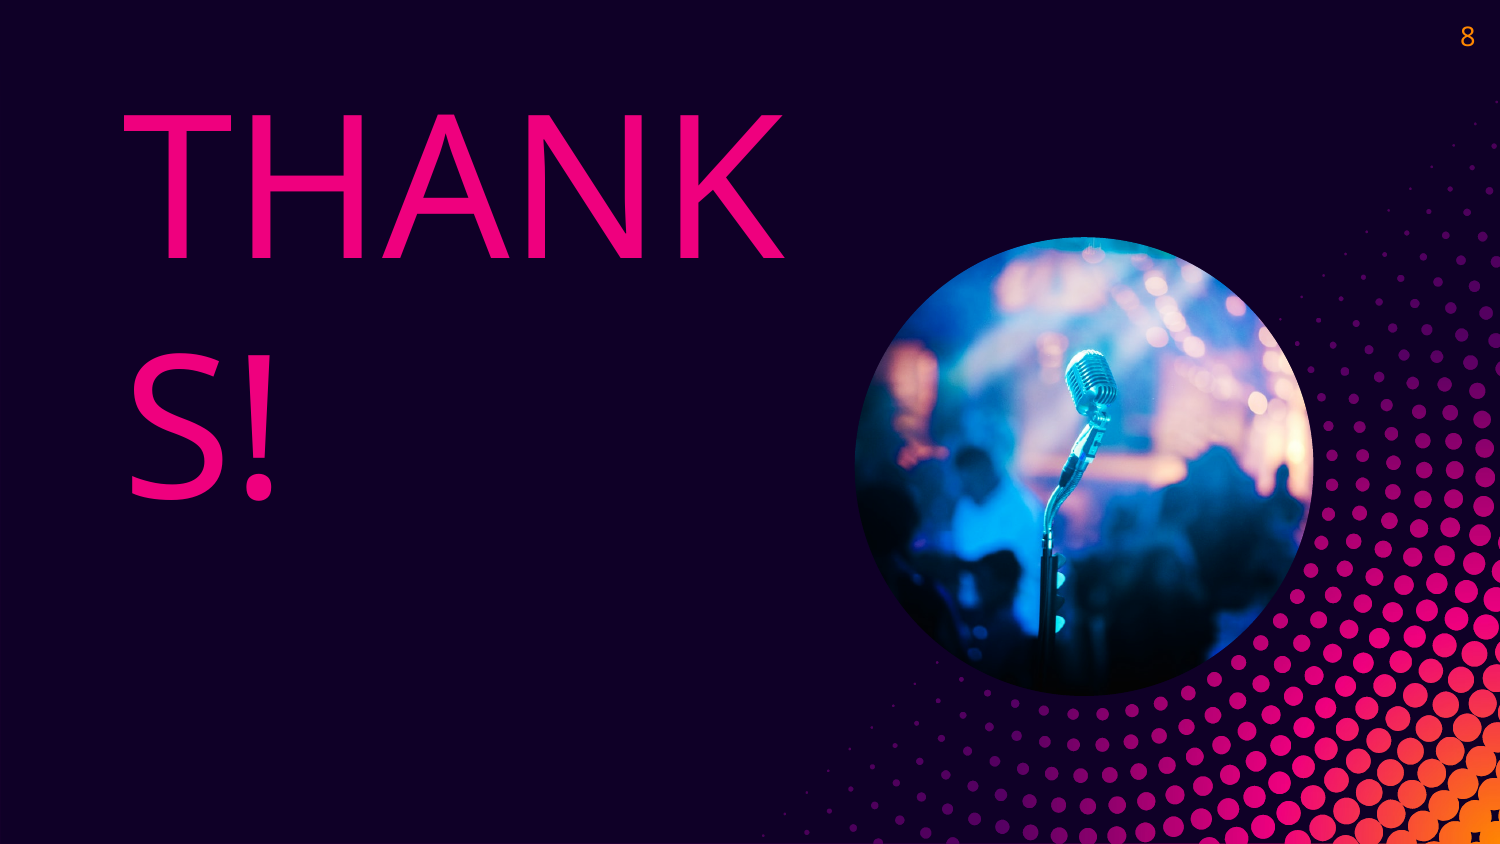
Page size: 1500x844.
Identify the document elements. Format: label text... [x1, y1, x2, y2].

picture [1489, 334, 1500, 348]
picture [1353, 653, 1373, 673]
picture [1431, 351, 1443, 362]
picture [896, 816, 904, 824]
picture [1410, 520, 1428, 537]
picture [1166, 786, 1184, 804]
picture [1017, 763, 1029, 774]
picture [1474, 496, 1494, 516]
picture [1381, 399, 1392, 411]
picture [1324, 421, 1333, 431]
picture [943, 804, 953, 814]
picture [1294, 718, 1314, 738]
picture [1277, 801, 1300, 825]
picture [1354, 595, 1372, 612]
picture [1194, 777, 1212, 795]
picture [1455, 580, 1477, 603]
picture [1476, 468, 1495, 487]
picture [1407, 377, 1419, 389]
picture [1102, 768, 1117, 782]
picture [1136, 823, 1155, 842]
picture [1389, 324, 1397, 332]
picture [1068, 709, 1078, 719]
picture [1387, 456, 1400, 470]
picture [1205, 707, 1221, 723]
picture [1336, 718, 1358, 740]
picture [1385, 427, 1398, 440]
picture [1470, 383, 1485, 398]
picture [1446, 303, 1456, 313]
picture [1422, 325, 1432, 335]
picture [1412, 405, 1426, 418]
picture [1416, 716, 1442, 741]
picture [1356, 697, 1378, 719]
picture [1096, 738, 1109, 751]
picture [990, 757, 1000, 766]
picture [1456, 329, 1468, 341]
picture [1252, 815, 1275, 838]
picture [1443, 405, 1458, 420]
picture [1341, 368, 1349, 375]
picture [1126, 704, 1138, 717]
picture [1446, 462, 1463, 479]
picture [1244, 786, 1265, 808]
picture [1225, 827, 1248, 844]
picture [985, 723, 993, 731]
picture [1246, 751, 1266, 771]
picture [1438, 378, 1451, 391]
picture [1366, 568, 1383, 585]
picture [1462, 641, 1487, 666]
picture [1334, 798, 1359, 824]
picture [1269, 772, 1290, 794]
picture [1474, 411, 1490, 428]
picture [1357, 450, 1369, 462]
picture [1411, 299, 1419, 308]
picture [1354, 422, 1365, 432]
picture [968, 781, 978, 791]
picture [1159, 757, 1175, 773]
picture [1310, 815, 1335, 841]
picture [1012, 731, 1021, 740]
picture [1478, 232, 1487, 241]
picture [1445, 490, 1463, 508]
picture [1052, 798, 1066, 812]
picture [1220, 765, 1240, 784]
picture [1374, 372, 1384, 382]
picture [1469, 690, 1496, 717]
picture [1039, 706, 1048, 715]
picture [1213, 736, 1230, 754]
picture [1386, 707, 1410, 731]
picture [1164, 817, 1183, 837]
picture [1356, 478, 1369, 491]
picture [1491, 257, 1500, 267]
picture [1464, 356, 1477, 369]
picture [1374, 675, 1396, 697]
picture [1446, 433, 1462, 449]
picture [1325, 587, 1341, 603]
picture [921, 828, 931, 838]
picture [1023, 825, 1038, 840]
picture [1434, 278, 1442, 286]
picture [1496, 362, 1500, 375]
picture [1420, 254, 1427, 260]
picture [1186, 748, 1203, 765]
picture [1074, 769, 1087, 783]
picture [1404, 626, 1425, 647]
picture [1484, 588, 1500, 611]
picture [1285, 830, 1310, 844]
picture [1238, 722, 1256, 740]
picture [1346, 749, 1370, 773]
picture [1390, 651, 1411, 673]
picture [1324, 644, 1342, 662]
picture [1495, 643, 1500, 662]
picture [854, 236, 1327, 710]
picture [1403, 683, 1427, 707]
picture [1492, 561, 1500, 582]
picture [1124, 735, 1138, 749]
picture [1068, 739, 1080, 751]
picture [1378, 760, 1403, 786]
picture [1108, 827, 1126, 844]
picture [1415, 491, 1431, 508]
picture [1318, 393, 1325, 401]
picture [1012, 700, 1019, 707]
picture [1262, 706, 1280, 724]
picture [1399, 350, 1409, 360]
picture [1322, 508, 1335, 520]
picture [1419, 659, 1443, 683]
picture [1486, 188, 1493, 194]
picture [1382, 513, 1397, 529]
picture [1349, 394, 1358, 404]
picture [1427, 573, 1447, 594]
picture [1326, 479, 1338, 490]
picture [1469, 281, 1480, 292]
picture [1464, 553, 1485, 574]
picture [917, 793, 926, 801]
picture [1353, 320, 1359, 327]
picture [1346, 534, 1361, 549]
picture [995, 789, 1007, 801]
picture [1483, 665, 1500, 692]
picture [1131, 764, 1147, 779]
picture [1442, 232, 1449, 239]
picture [1336, 676, 1356, 696]
picture [1480, 307, 1492, 319]
picture [1138, 793, 1155, 810]
picture [1200, 838, 1219, 844]
picture [1040, 736, 1050, 747]
picture [917, 758, 923, 765]
picture [1045, 767, 1058, 780]
picture [1416, 462, 1432, 478]
picture [1453, 714, 1481, 741]
picture [1327, 450, 1337, 461]
picture [1325, 768, 1348, 792]
picture [1356, 780, 1382, 806]
picture [1386, 485, 1400, 499]
picture [1109, 797, 1126, 813]
picture [947, 838, 959, 844]
picture [1416, 600, 1437, 621]
picture [1353, 506, 1367, 520]
picture [996, 820, 1009, 834]
picture [1433, 634, 1456, 657]
picture [1340, 620, 1358, 638]
picture [1315, 536, 1328, 549]
picture [871, 802, 878, 809]
picture [1387, 723, 1500, 844]
picture [1383, 603, 1402, 622]
picture [1316, 698, 1336, 718]
picture [1427, 761, 1500, 844]
picture [964, 747, 972, 755]
picture [969, 813, 981, 825]
picture [1023, 795, 1036, 808]
picture [1375, 541, 1391, 557]
picture [1271, 736, 1291, 755]
slide_number 8 [1385, 5, 1476, 71]
picture [1476, 439, 1494, 457]
picture [1369, 628, 1389, 648]
picture [1448, 667, 1474, 692]
picture [1051, 828, 1067, 844]
picture [1337, 561, 1352, 576]
picture [942, 771, 950, 779]
picture [1365, 346, 1373, 354]
picture [1191, 809, 1212, 829]
picture [1293, 756, 1314, 778]
picture [1080, 799, 1096, 814]
picture [874, 839, 883, 844]
picture [1152, 729, 1166, 743]
picture [1179, 719, 1194, 735]
picture [1457, 256, 1465, 265]
picture [1470, 525, 1490, 546]
picture [1404, 548, 1422, 566]
picture [1441, 518, 1460, 537]
picture [938, 735, 945, 741]
picture [1433, 692, 1459, 717]
picture [1315, 738, 1337, 760]
picture [1474, 615, 1498, 639]
picture [1301, 786, 1325, 809]
picture [1367, 729, 1391, 753]
picture [1080, 828, 1097, 844]
picture [1435, 546, 1454, 566]
picture [1395, 576, 1413, 594]
picture [1218, 799, 1239, 819]
picture [1445, 608, 1468, 630]
picture [1355, 737, 1464, 844]
picture [1398, 738, 1423, 764]
picture [1416, 434, 1430, 448]
title THANKS! [122, 305, 788, 539]
picture [1333, 835, 1358, 844]
picture [1097, 708, 1108, 720]
